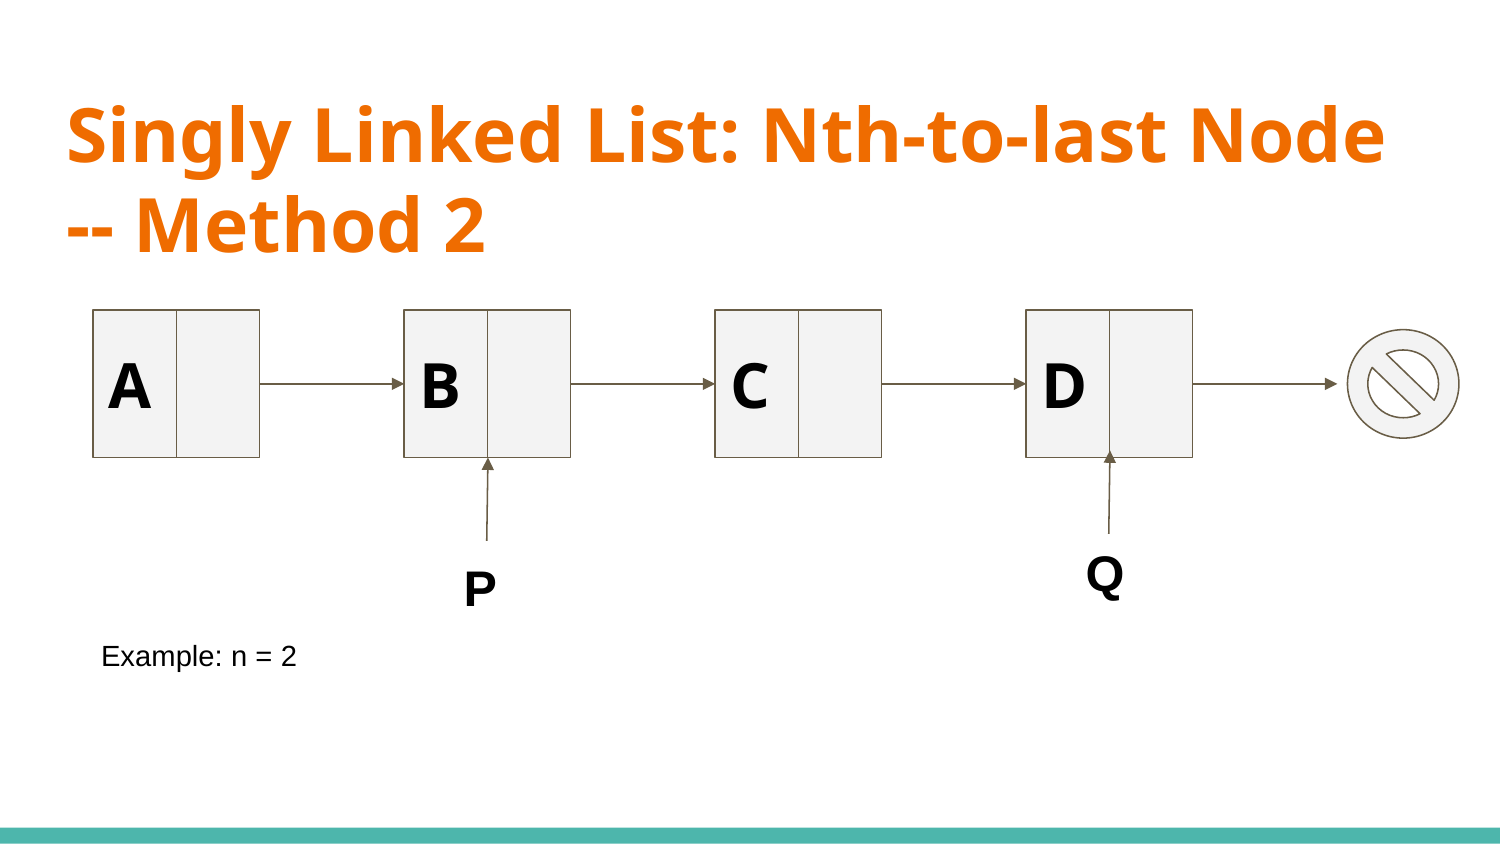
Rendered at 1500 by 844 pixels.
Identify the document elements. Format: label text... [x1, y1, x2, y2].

text_box C [799, 310, 882, 458]
text_box D [1026, 310, 1109, 458]
text_box C [715, 310, 798, 458]
text_box A [177, 310, 260, 458]
text_box [1347, 329, 1459, 439]
text_box P [448, 540, 527, 603]
text_box B [488, 310, 571, 458]
text_box B [404, 310, 487, 458]
text_box Q [1070, 526, 1149, 589]
text_box A [93, 310, 176, 458]
text_box D [1110, 310, 1193, 458]
text_box Example: n = 2 [86, 622, 1365, 815]
title Singly Linked List: Nth-to-last Node -- Method 2 [51, 72, 1449, 189]
